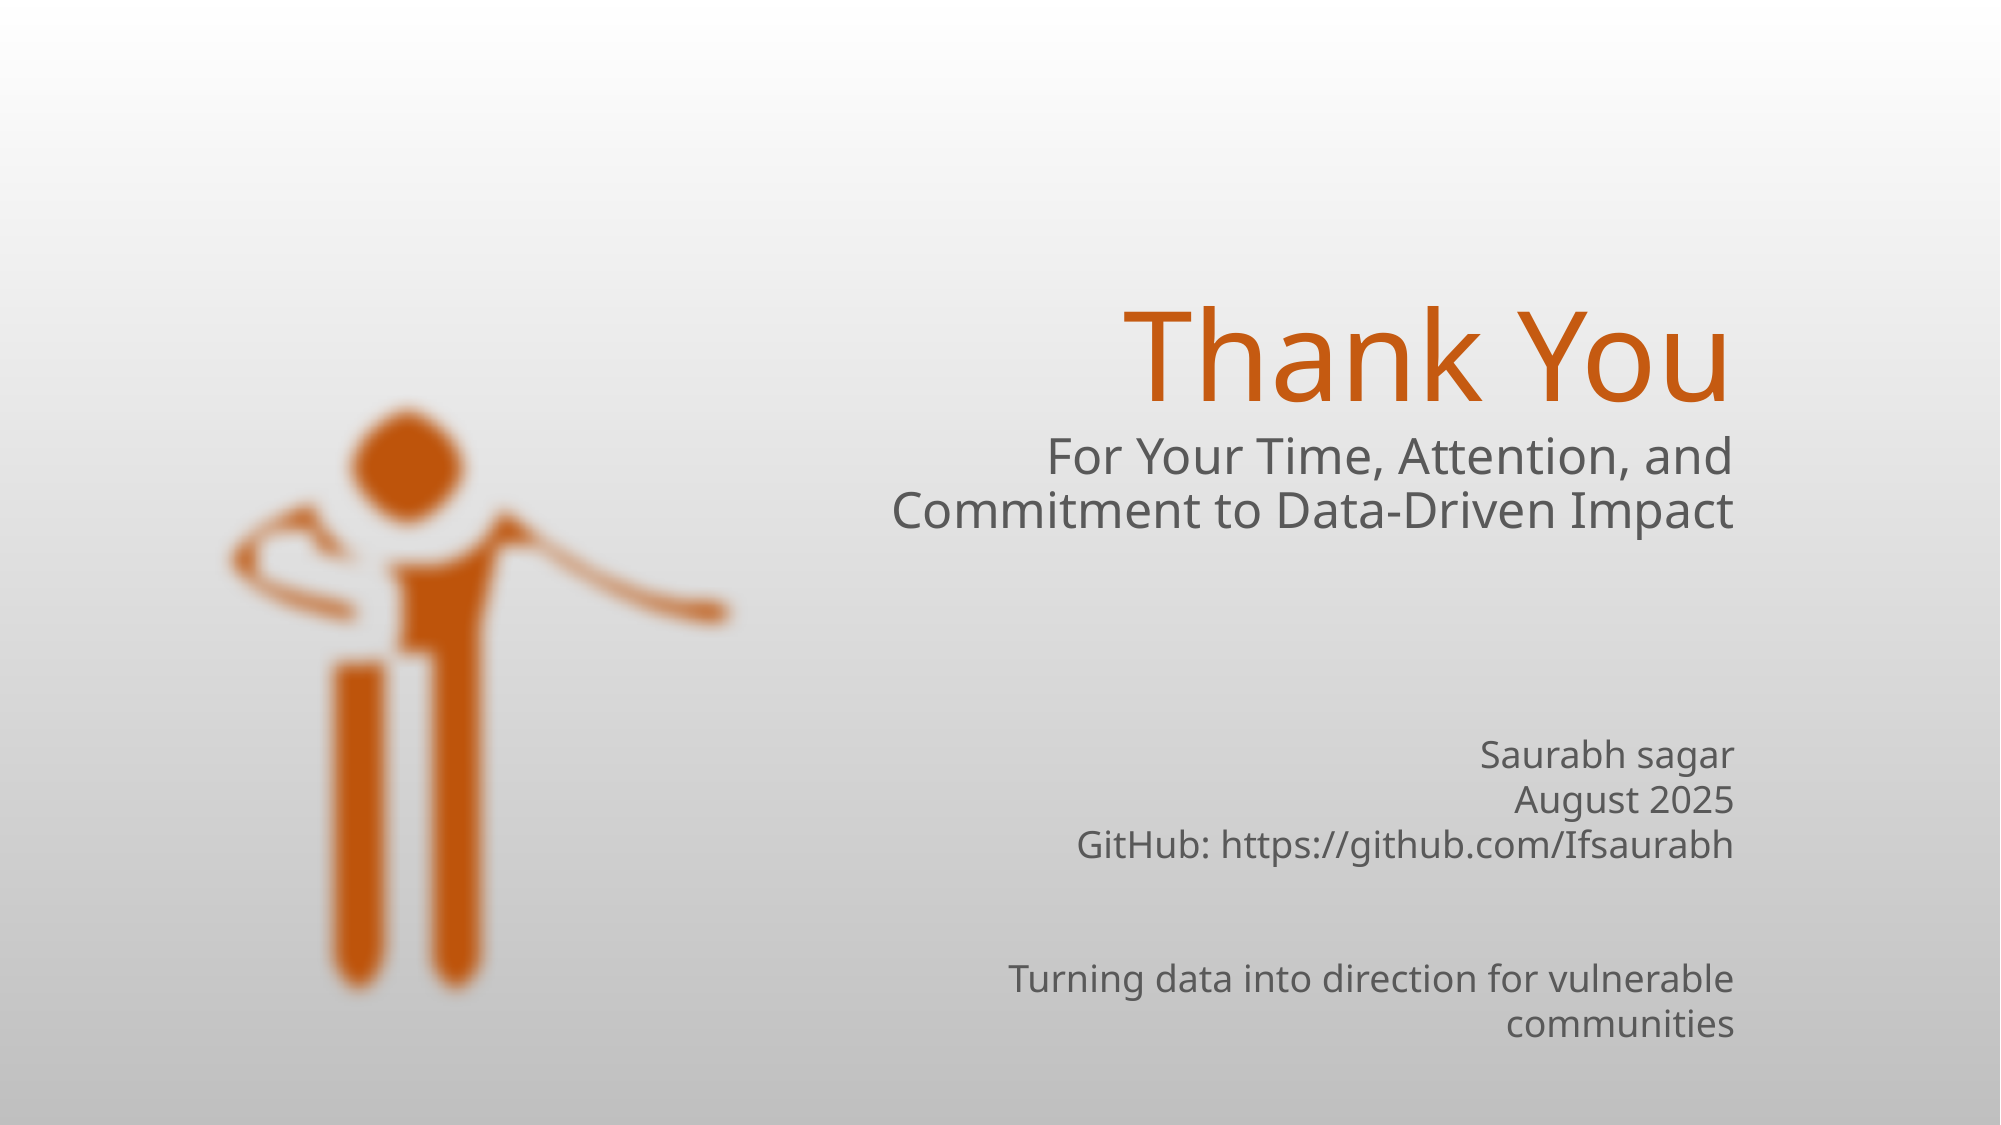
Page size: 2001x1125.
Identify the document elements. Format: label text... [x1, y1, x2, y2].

subtitle For Your Time, Attention, and Commitment to Data-Driven Impact [870, 424, 1750, 563]
text_box Saurabh sagar August 2025 GitHub: https://github.com/Ifsaurabh [870, 724, 1750, 874]
title Thank You [870, 263, 1750, 424]
text_box Turning data into direction for vulnerable communities [836, 947, 1750, 1053]
picture [174, 392, 790, 1009]
